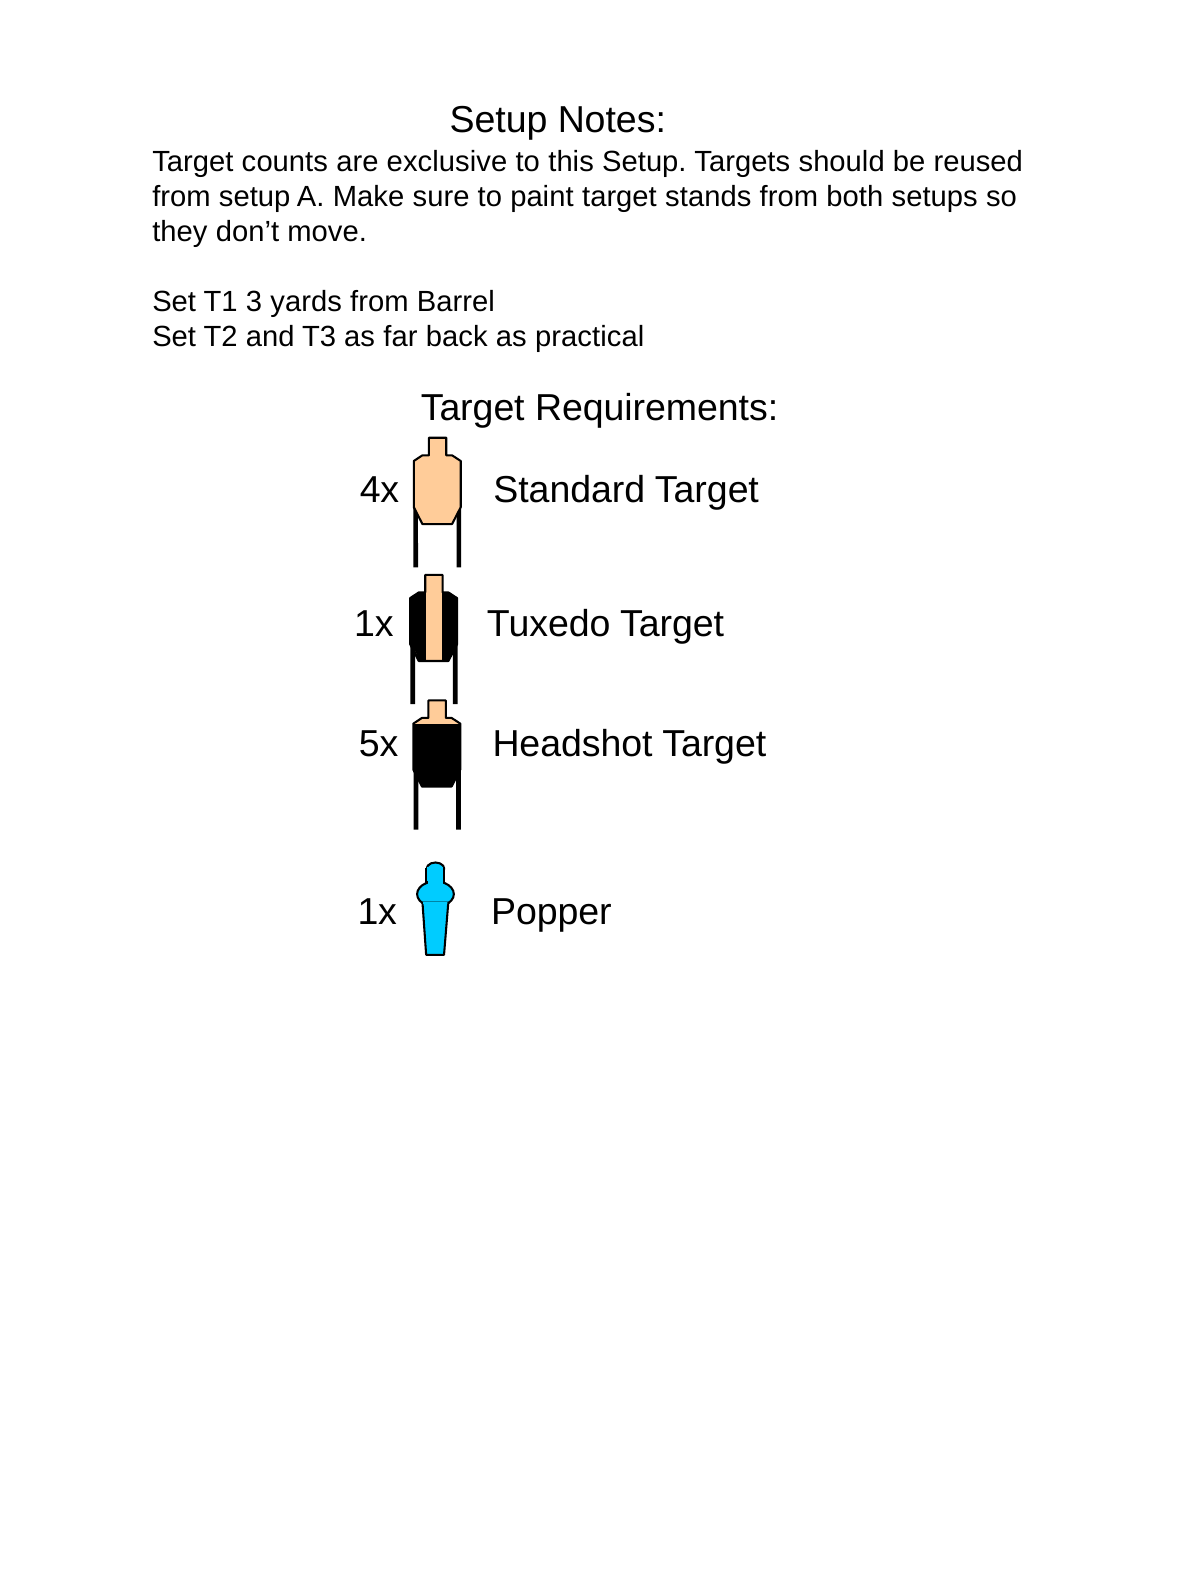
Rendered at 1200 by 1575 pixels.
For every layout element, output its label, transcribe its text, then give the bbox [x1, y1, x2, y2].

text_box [409, 574, 458, 705]
text_box 5x Headshot Target [466, 711, 782, 772]
text_box Target counts are exclusive to this Setup. Targets should be reused from setup A. Make sure to paint target stands from both setups so they don’t move. Set T1 3 yards from Barrel Set T2 and T3 as far back as practical [137, 134, 1063, 360]
text_box Setup Notes: [434, 87, 681, 134]
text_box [412, 710, 461, 830]
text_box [416, 862, 455, 956]
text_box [413, 437, 462, 568]
text_box 4x Standard Target [465, 457, 775, 518]
text_box 4x Standard Target [344, 457, 408, 518]
text_box 1x Popper [459, 879, 829, 940]
text_box 1x Tuxedo Target [339, 591, 404, 652]
text_box Target Requirements: [406, 375, 794, 435]
text_box 1x Popper [342, 879, 411, 940]
text_box 1x Tuxedo Target [463, 591, 740, 652]
text_box 5x Headshot Target [344, 711, 407, 772]
